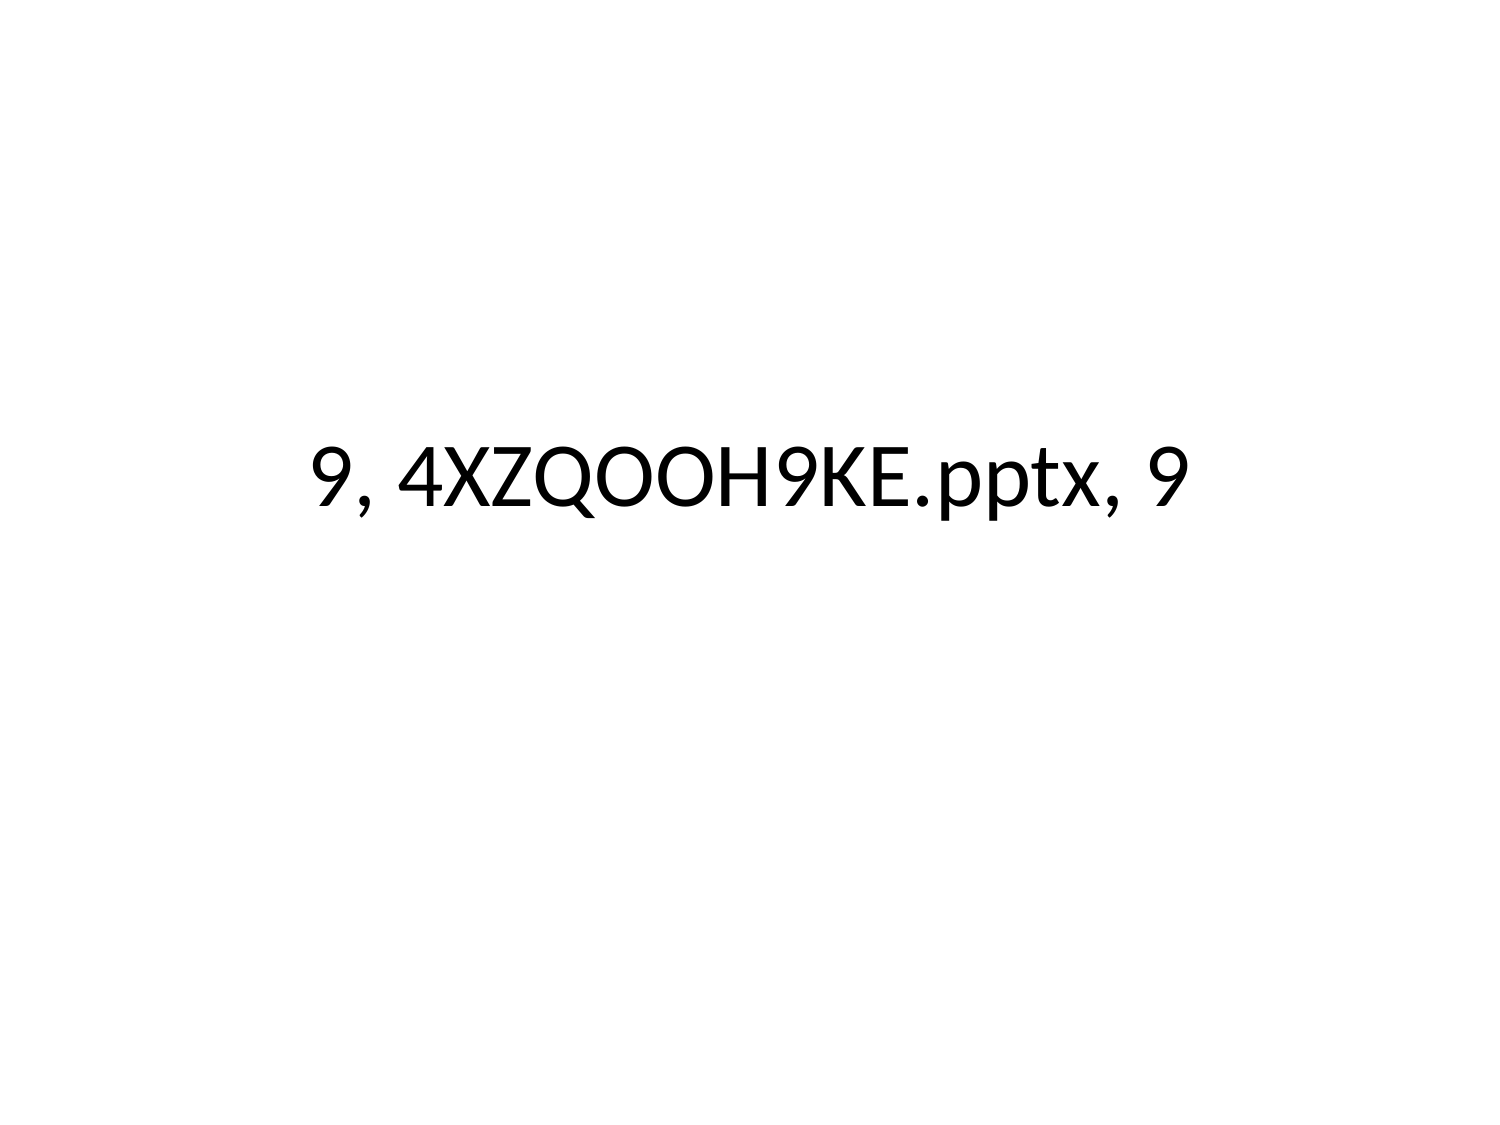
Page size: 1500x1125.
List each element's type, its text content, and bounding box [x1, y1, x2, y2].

title 9, 4XZQOOH9KE.pptx, 9 [112, 349, 1388, 591]
